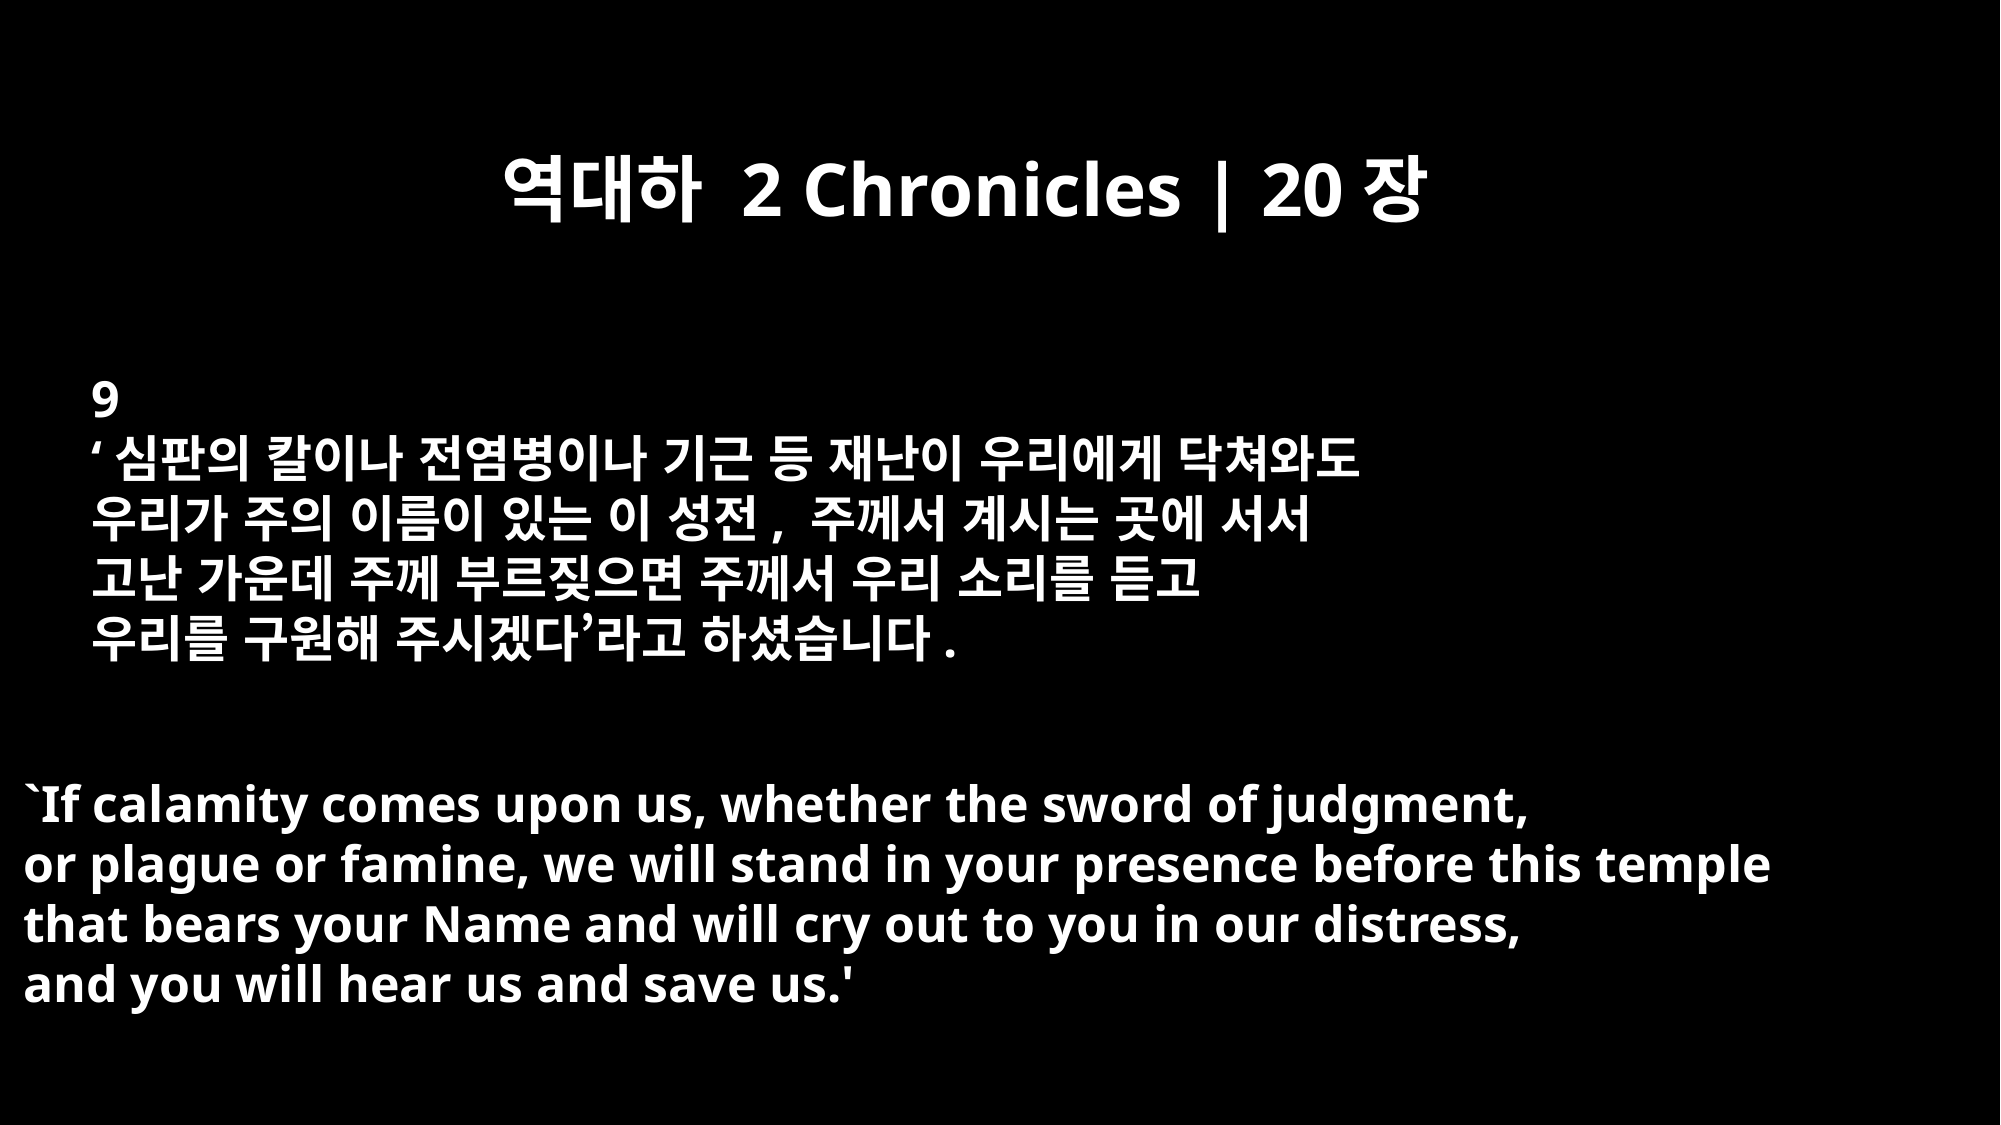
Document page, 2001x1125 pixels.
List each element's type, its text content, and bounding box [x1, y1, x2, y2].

text_box 9 ‘심판의 칼이나 전염병이나 기근 등 재난이 우리에게 닥쳐와도 우리가 주의 이름이 있는 이 성전, 주께서 계시는 곳에 서서 고난 가운데 주께 부르짖으면 주께서 우리 소리를 듣고 우리를 구원해 주시겠다’라고 하셨습니다. [76, 359, 1378, 675]
text_box `If calamity comes upon us, whether the sword of judgment, or plague or famine, we will stand in your presence before this temple that bears your Name and will cry out to you in our distress, and you will hear us and save us.' [8, 764, 1787, 1020]
text_box 역대하 2 Chronicles | 20장 [487, 136, 1445, 239]
